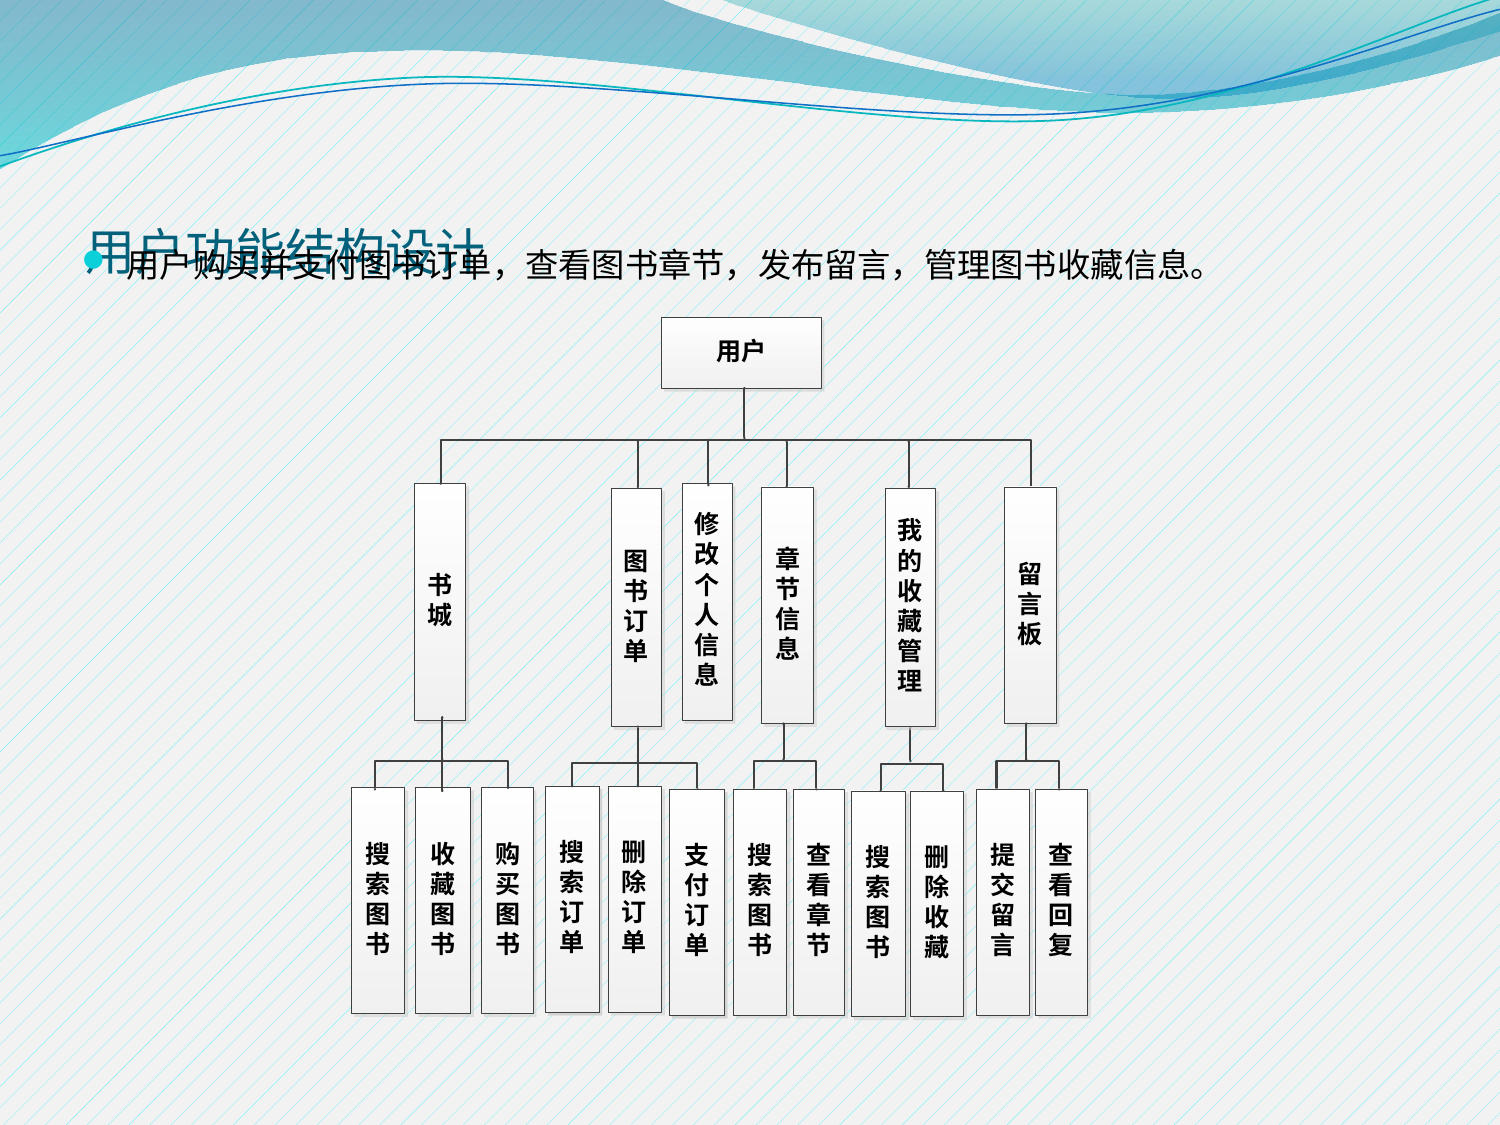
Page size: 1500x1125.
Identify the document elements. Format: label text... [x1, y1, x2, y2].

title 用户功能结构设计 [85, 153, 1436, 341]
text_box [348, 314, 1094, 1023]
list 用户购买并支付图书订单，查看图书章节，发布留言，管理图书收藏信息。 [66, 236, 1417, 957]
